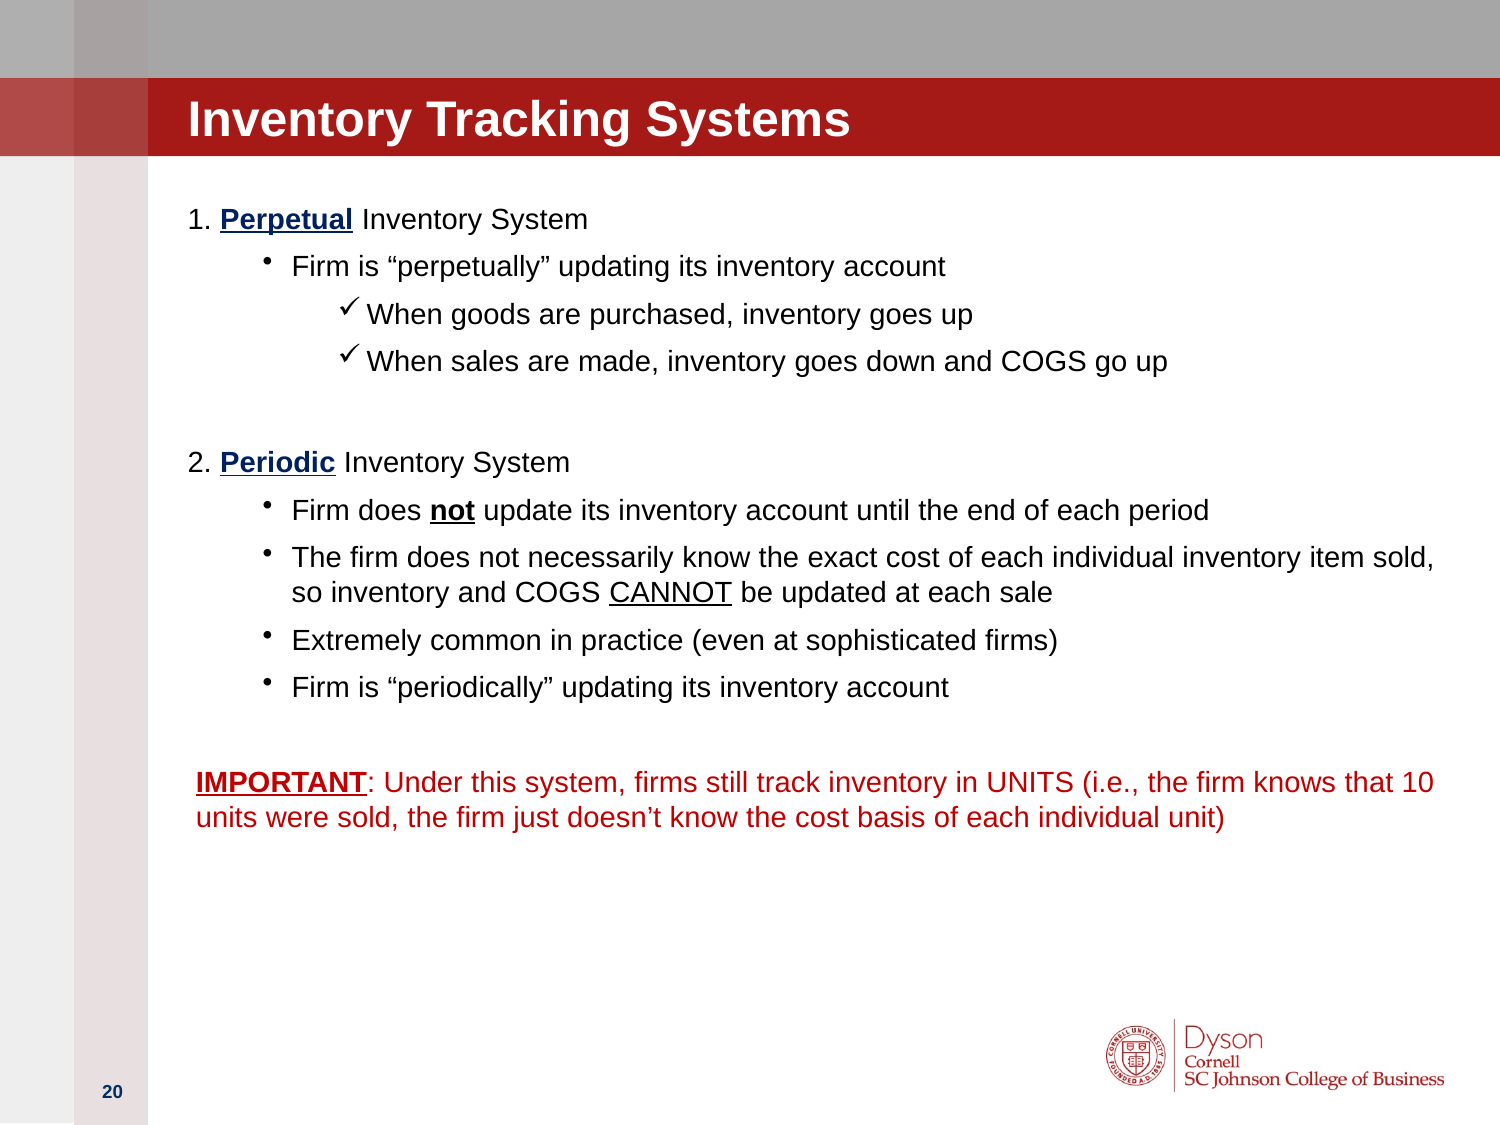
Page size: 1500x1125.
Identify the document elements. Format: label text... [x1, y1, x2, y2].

title Inventory Tracking Systems [187, 46, 1425, 147]
picture [1106, 1019, 1444, 1092]
slide_number 20 [74, 1071, 151, 1125]
list 1. Perpetual Inventory System Firm is “perpetually” updating its inventory account When goods are purchased, inventory goes up When sales are made, inventory goes down and COGS go up 2. Periodic Inventory System Firm does not update its inventory account until the end of each period The firm does not necessarily know the exact cost of each individual inventory item sold, so inventory and COGS CANNOT be updated at each sale Extremely common in practice (even at sophisticated firms) Firm is “periodically” updating its inventory account IMPORTANT: Under this system, firms still track inventory in UNITS (i.e., the firm knows that 10 units were sold, the firm just doesn’t know the cost basis of each individual unit) [187, 200, 1438, 1000]
